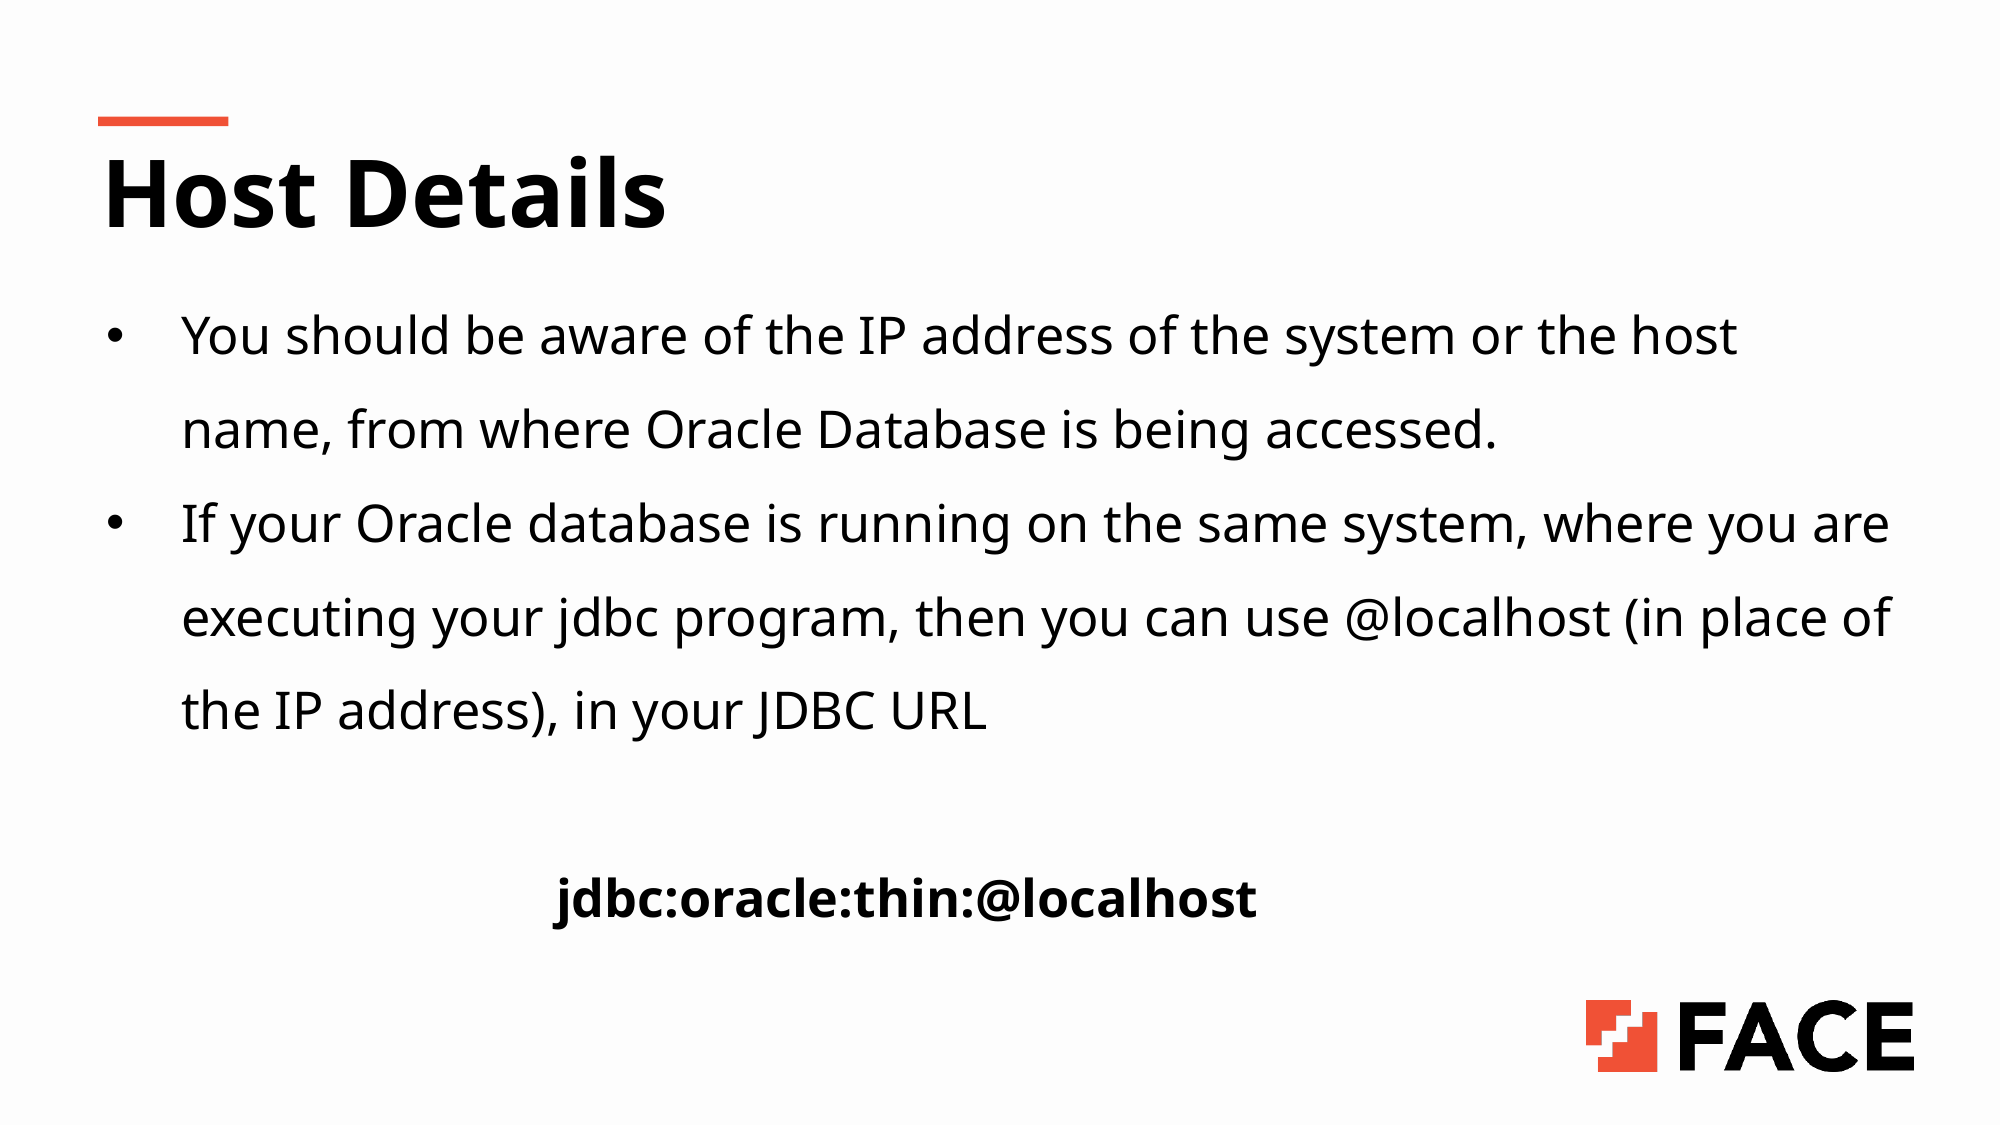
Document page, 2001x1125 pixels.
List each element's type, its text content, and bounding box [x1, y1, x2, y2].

text_box [96, 115, 231, 128]
text_box Host Details [86, 126, 1914, 254]
picture [1586, 1000, 1915, 1072]
text_box You should be aware of the IP address of the system or the host name, from where Oracle Database is being accessed. If your Oracle database is running on the same system, where you are executing your jdbc program, then you can use @localhost (in place of the IP address), in your JDBC URL jdbc:oracle:thin:@localhost [91, 264, 1914, 936]
